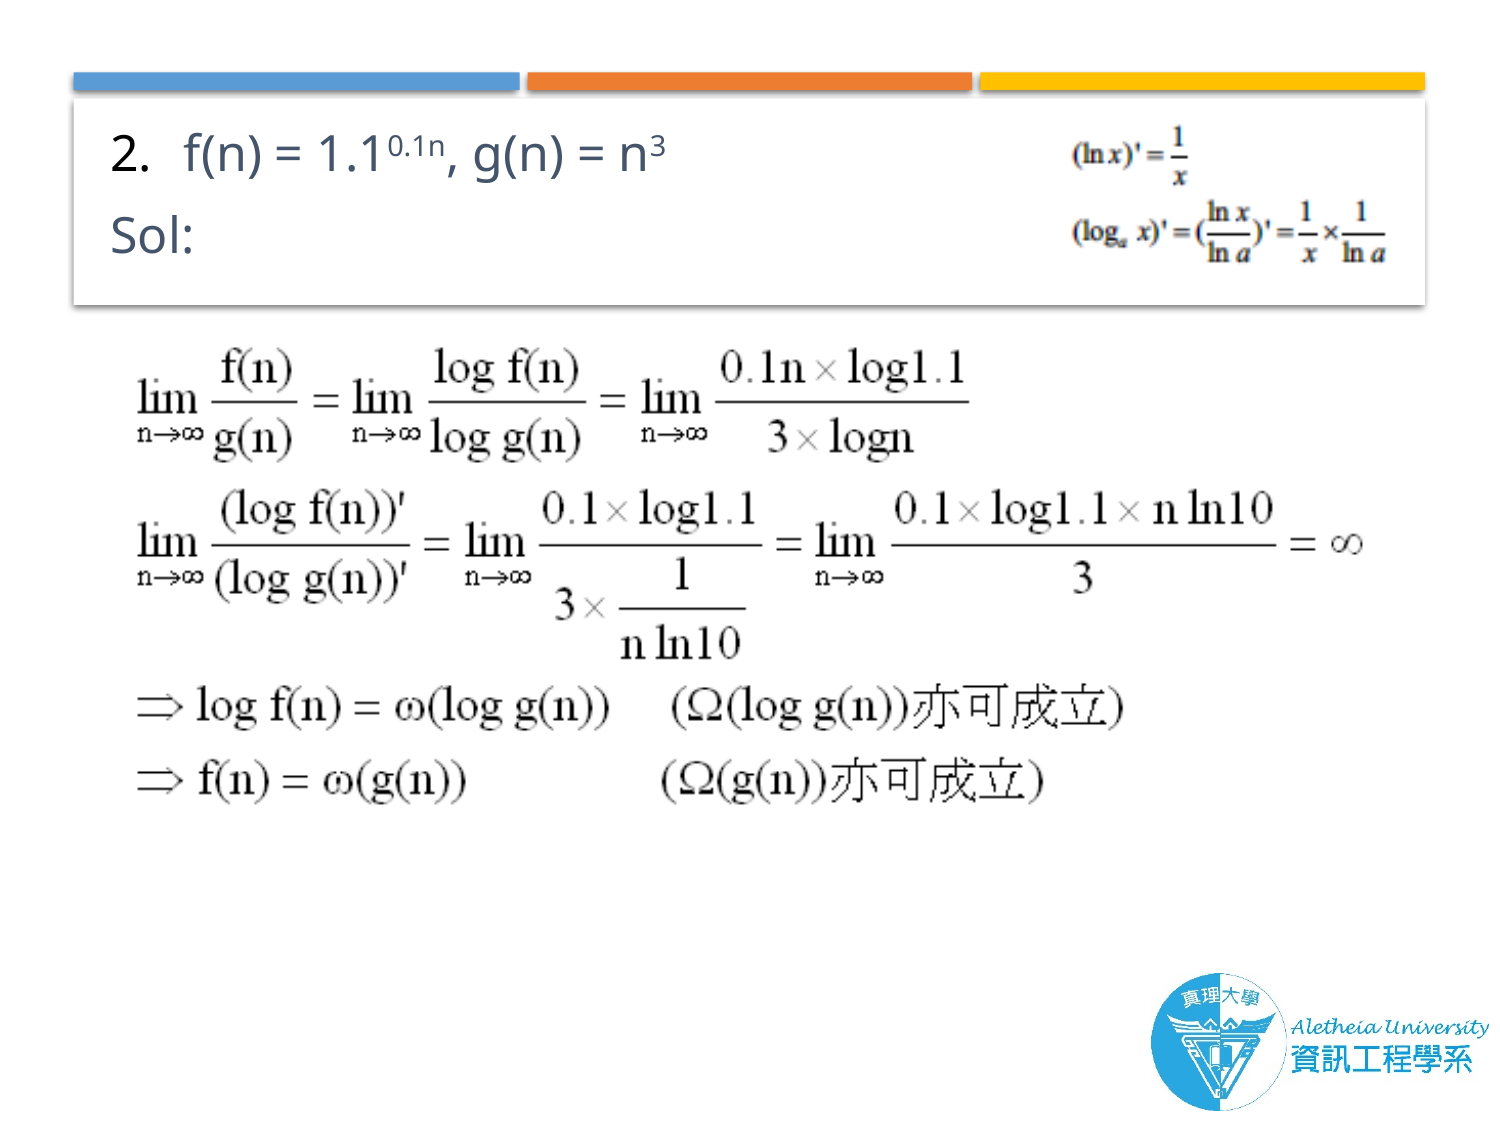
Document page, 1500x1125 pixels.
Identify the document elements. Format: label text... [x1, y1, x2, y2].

picture [1151, 973, 1489, 1111]
list f(n) = 1.10.1n, g(n) = n3 Sol: [95, 113, 1406, 959]
picture [130, 337, 1372, 816]
picture [1068, 117, 1394, 270]
